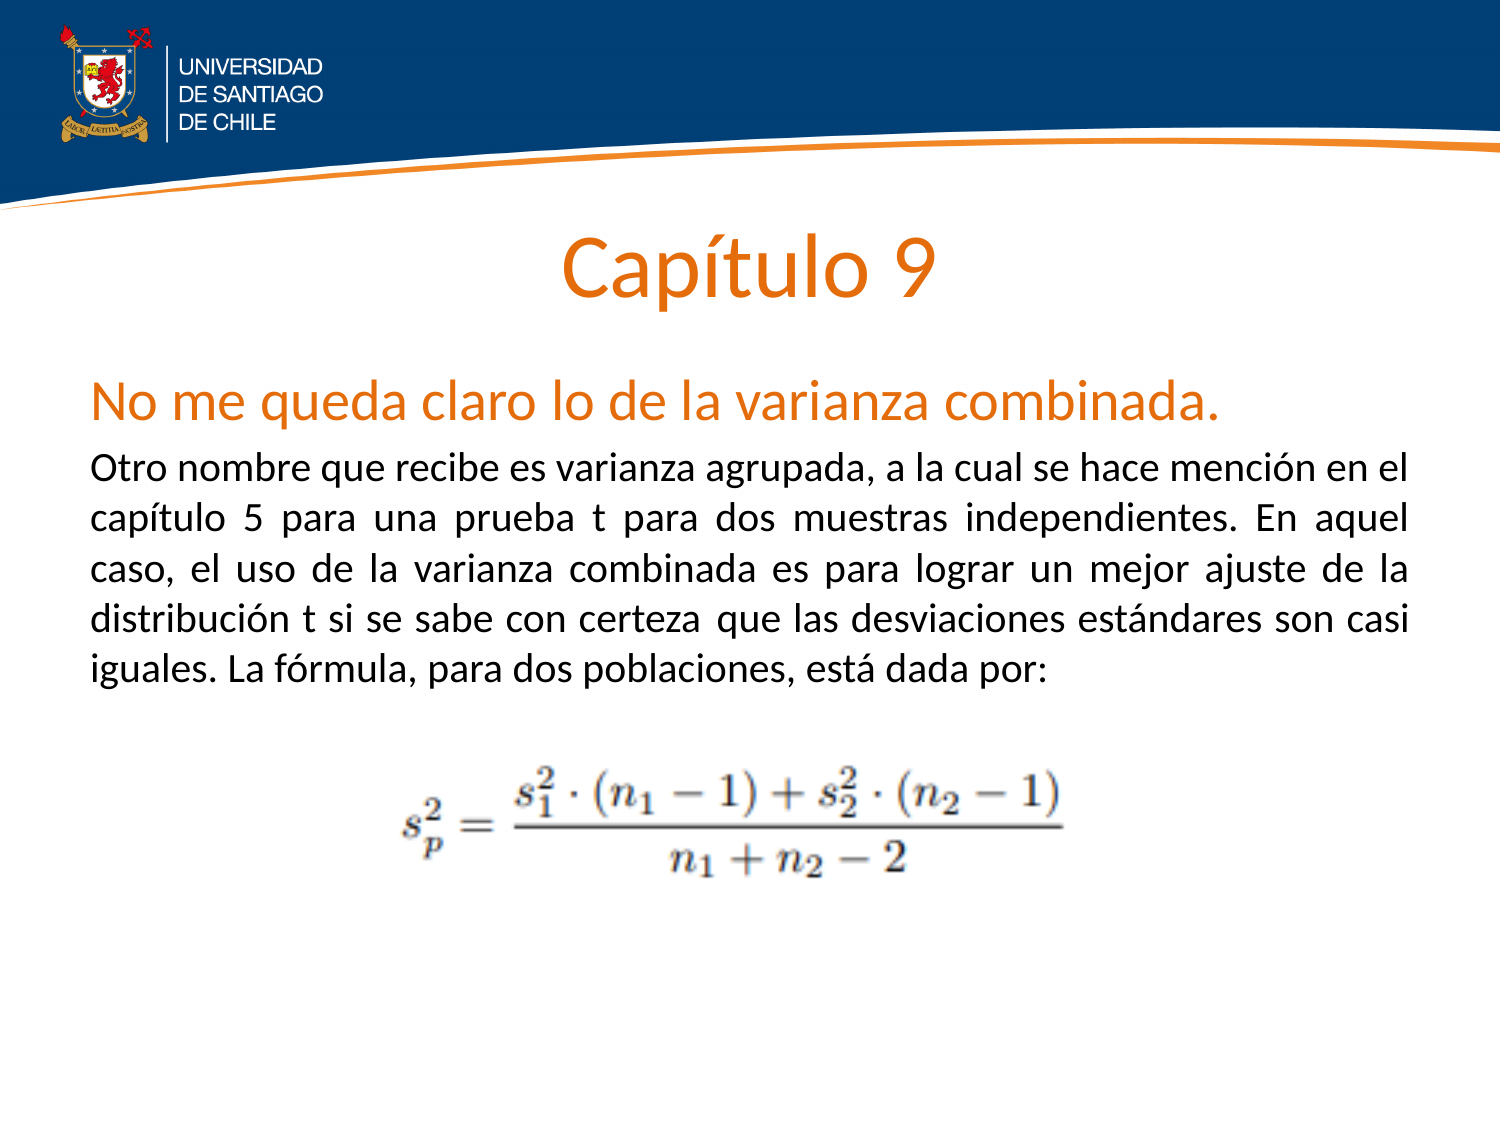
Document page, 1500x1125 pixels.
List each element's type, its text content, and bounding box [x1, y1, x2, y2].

picture [0, 0, 1500, 1125]
list No me queda claro lo de la varianza combinada. Otro nombre que recibe es varianza agrupada, a la cual se hace mención en el capítulo 5 para una prueba t para dos muestras independientes. En aquel caso, el uso de la varianza combinada es para lograr un mejor ajuste de la distribución t si se sabe con certeza que las desviaciones estándares son casi iguales. La fórmula, para dos poblaciones, está dada por: [75, 354, 1425, 1005]
title Capítulo 9 [75, 166, 1425, 354]
